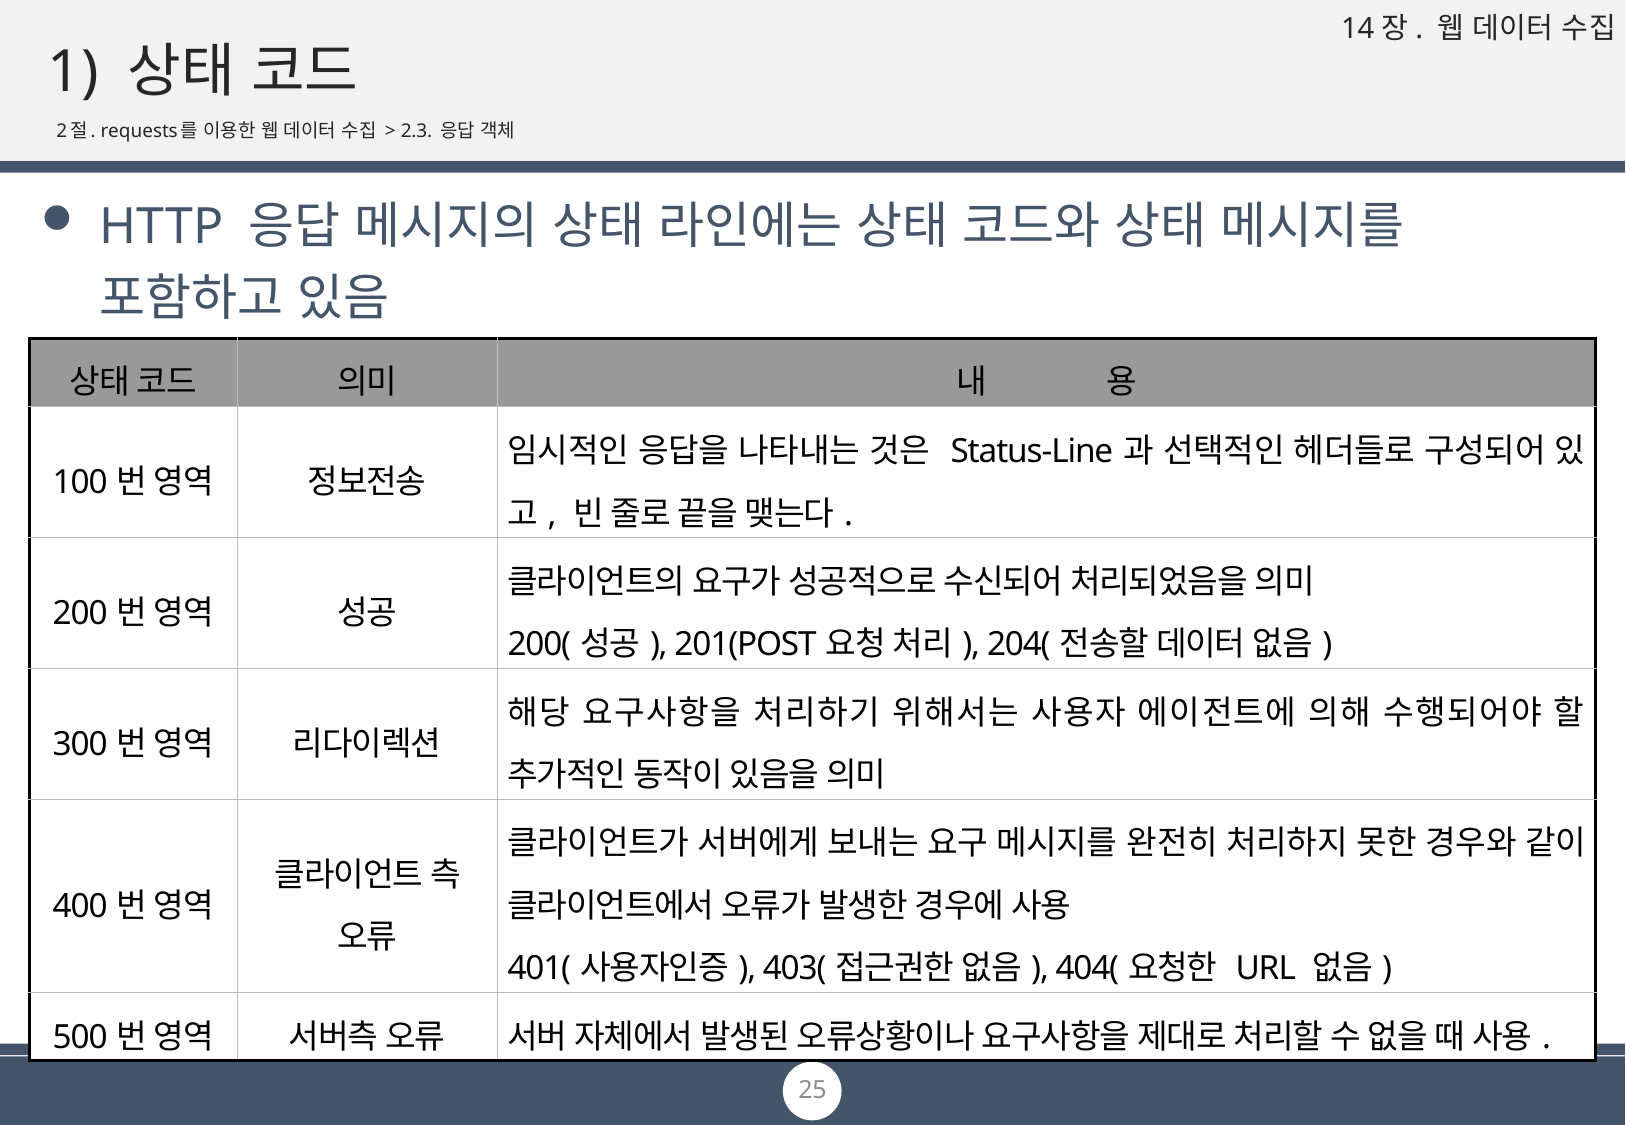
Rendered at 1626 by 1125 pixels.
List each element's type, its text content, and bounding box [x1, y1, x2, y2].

title 1) 상태 코드 [32, 30, 1592, 114]
table_cell 클라이언트 측 오류 [238, 800, 497, 992]
slide_number 25 [629, 1062, 996, 1121]
table_cell 성공 [238, 538, 497, 668]
table_cell 클라이언트가 서버에게 보내는 요구 메시지를 완전히 처리하지 못한 경우와 같이 클라이언트에서 오류가 발생한 경우에 사용 401(사용자인증), 403(접근권한 없음), 404(요청한 URL 없음) [498, 800, 1594, 992]
list 2절. requests를 이용한 웹 데이터 수집 > 2.3. 응답 객체 [44, 113, 1592, 149]
table_header 내 용 [498, 340, 1594, 406]
table_cell 정보전송 [238, 407, 497, 537]
table_header 상태 코드 [31, 340, 237, 406]
table_header 의미 [238, 340, 497, 406]
table_cell 임시적인 응답을 나타내는 것은 Status-Line과 선택적인 헤더들로 구성되어 있고, 빈 줄로 끝을 맺는다. [498, 407, 1594, 537]
table_cell 500번 영역 [31, 993, 237, 1059]
table_cell 해당 요구사항을 처리하기 위해서는 사용자 에이전트에 의해 수행되어야 할 추가적인 동작이 있음을 의미 [498, 669, 1594, 799]
table_cell 서버 자체에서 발생된 오류상황이나 요구사항을 제대로 처리할 수 없을 때 사용. [498, 993, 1594, 1059]
table_cell 200번 영역 [31, 538, 237, 668]
table_cell 서버측 오류 [238, 993, 497, 1059]
table_cell 400번 영역 [31, 800, 237, 992]
table_cell 300번 영역 [31, 669, 237, 799]
list HTTP 응답 메시지의 상태 라인에는 상태 코드와 상태 메시지를 포함하고 있음 [26, 173, 1592, 1032]
table_cell 리다이렉션 [238, 669, 497, 799]
table_cell 클라이언트의 요구가 성공적으로 수신되어 처리되었음을 의미 200(성공), 201(POST요청 처리), 204(전송할 데이터 없음) [498, 538, 1594, 668]
table_cell 100번 영역 [31, 407, 237, 537]
